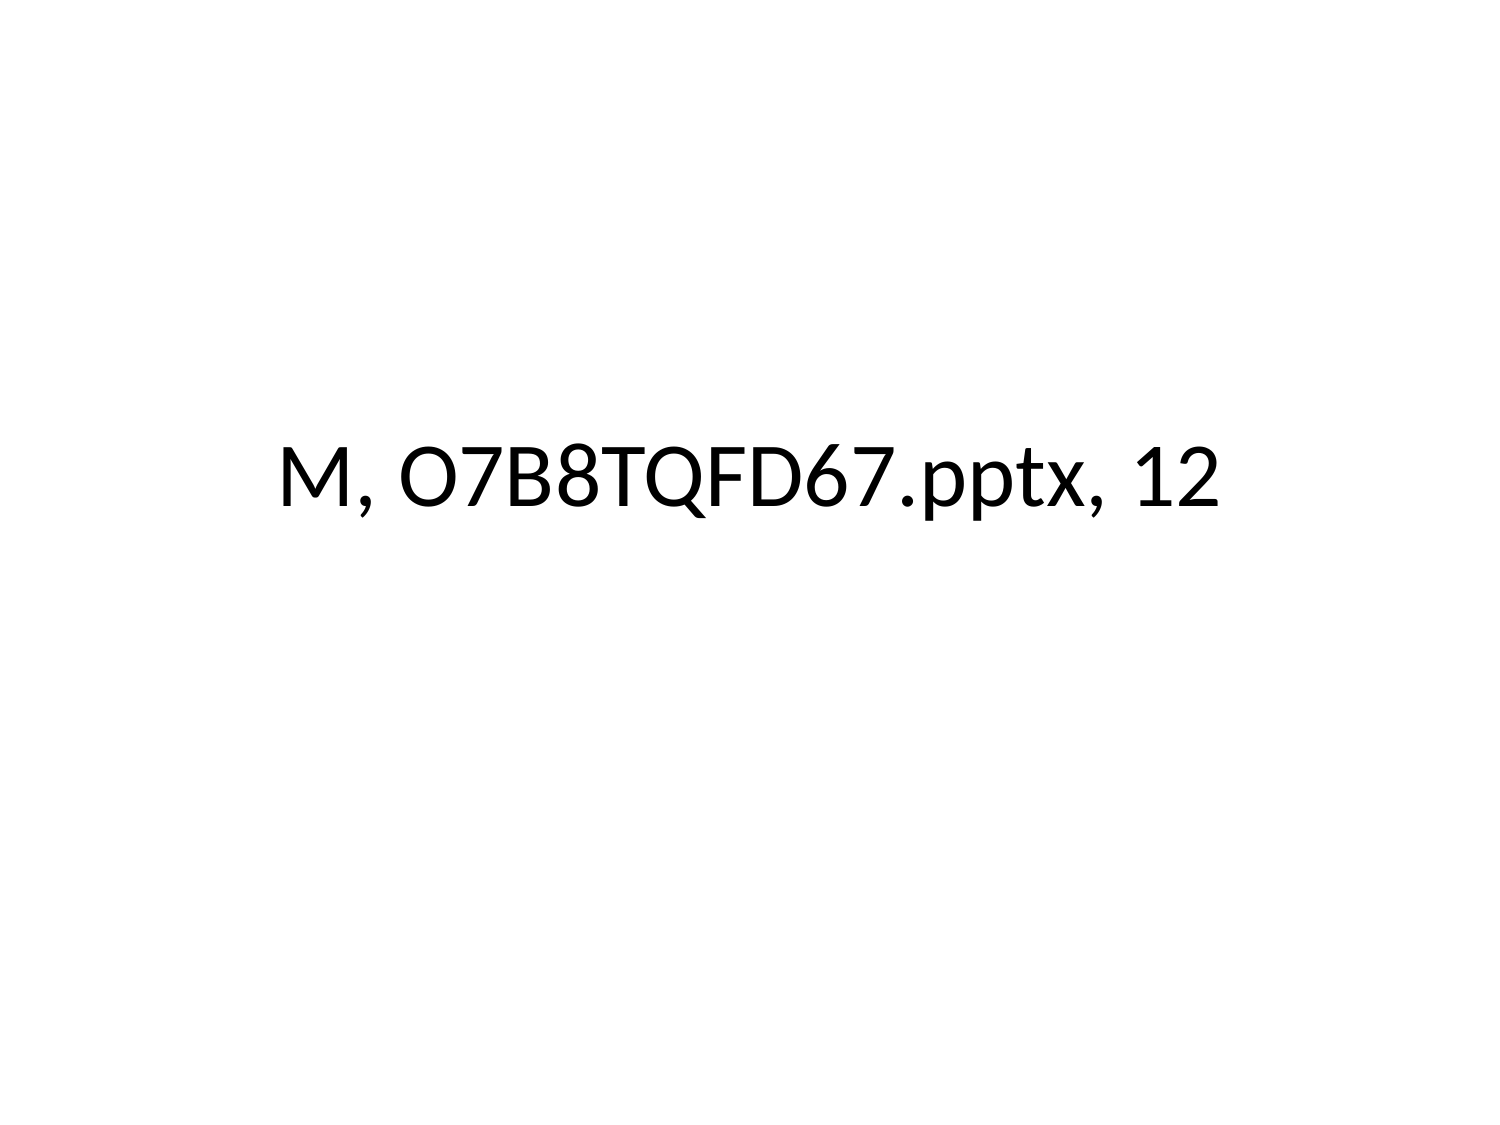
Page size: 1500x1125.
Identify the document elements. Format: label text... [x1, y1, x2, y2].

title M, O7B8TQFD67.pptx, 12 [112, 349, 1388, 591]
